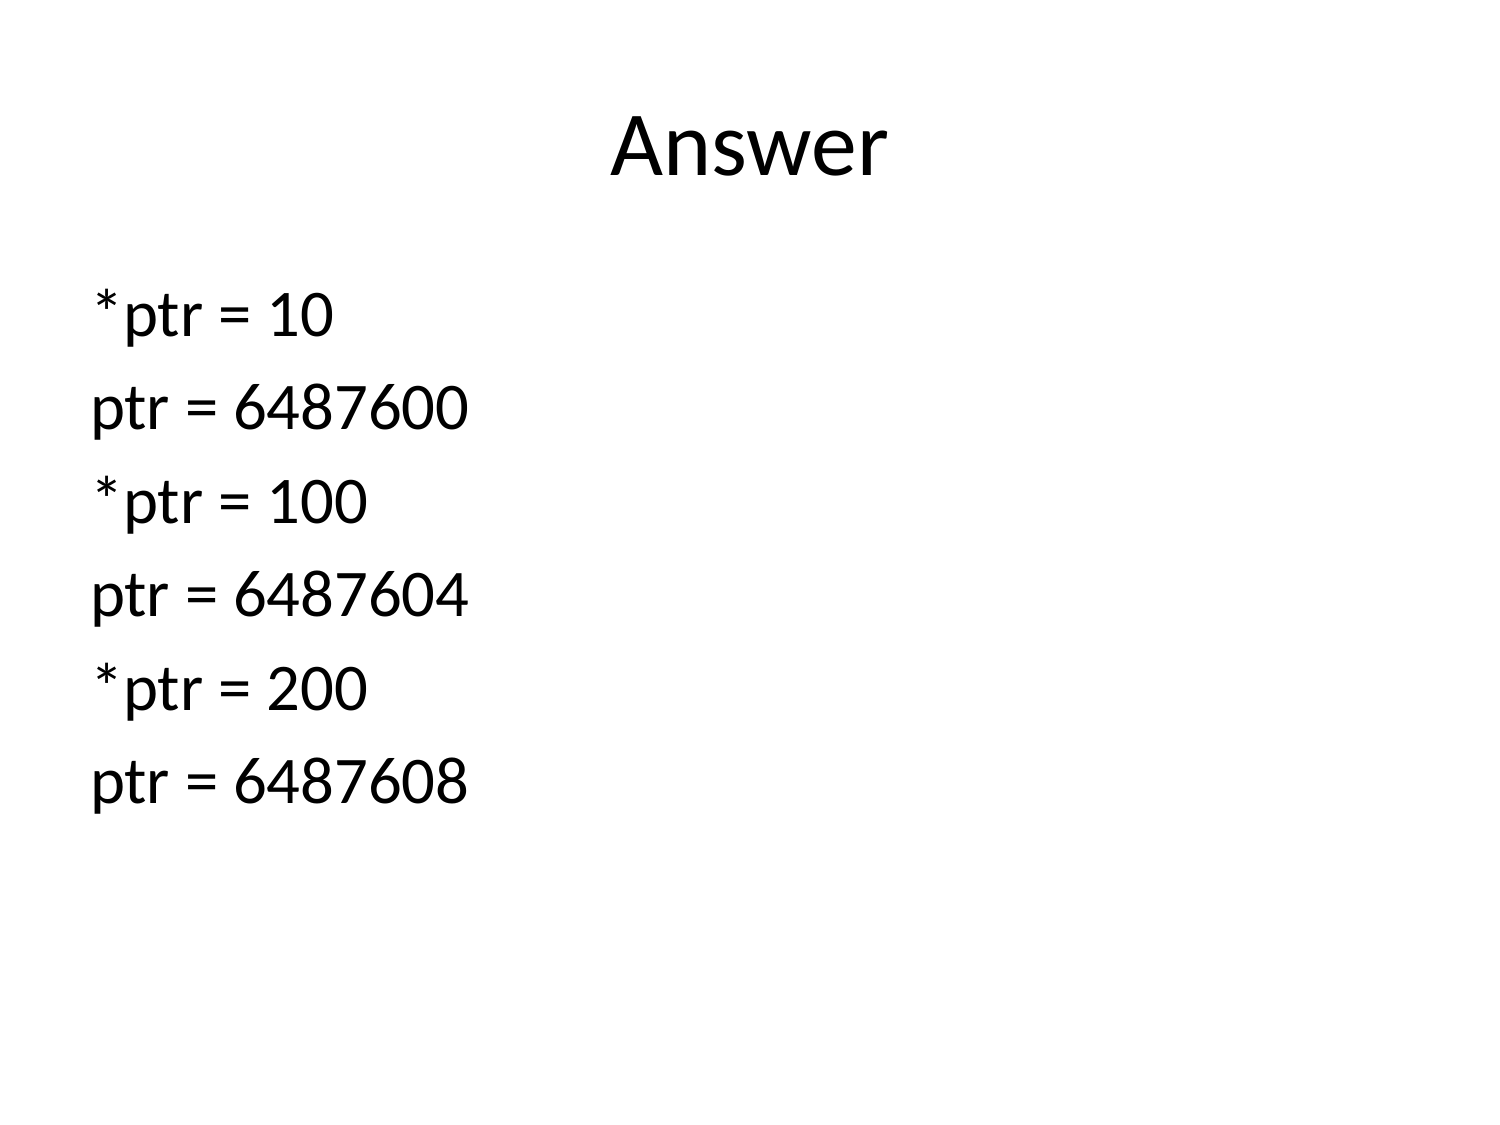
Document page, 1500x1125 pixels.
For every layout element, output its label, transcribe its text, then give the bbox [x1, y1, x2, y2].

title Answer [75, 45, 1425, 233]
list *ptr = 10 ptr = 6487600 *ptr = 100 ptr = 6487604 *ptr = 200 ptr = 6487608 [75, 262, 1425, 1005]
